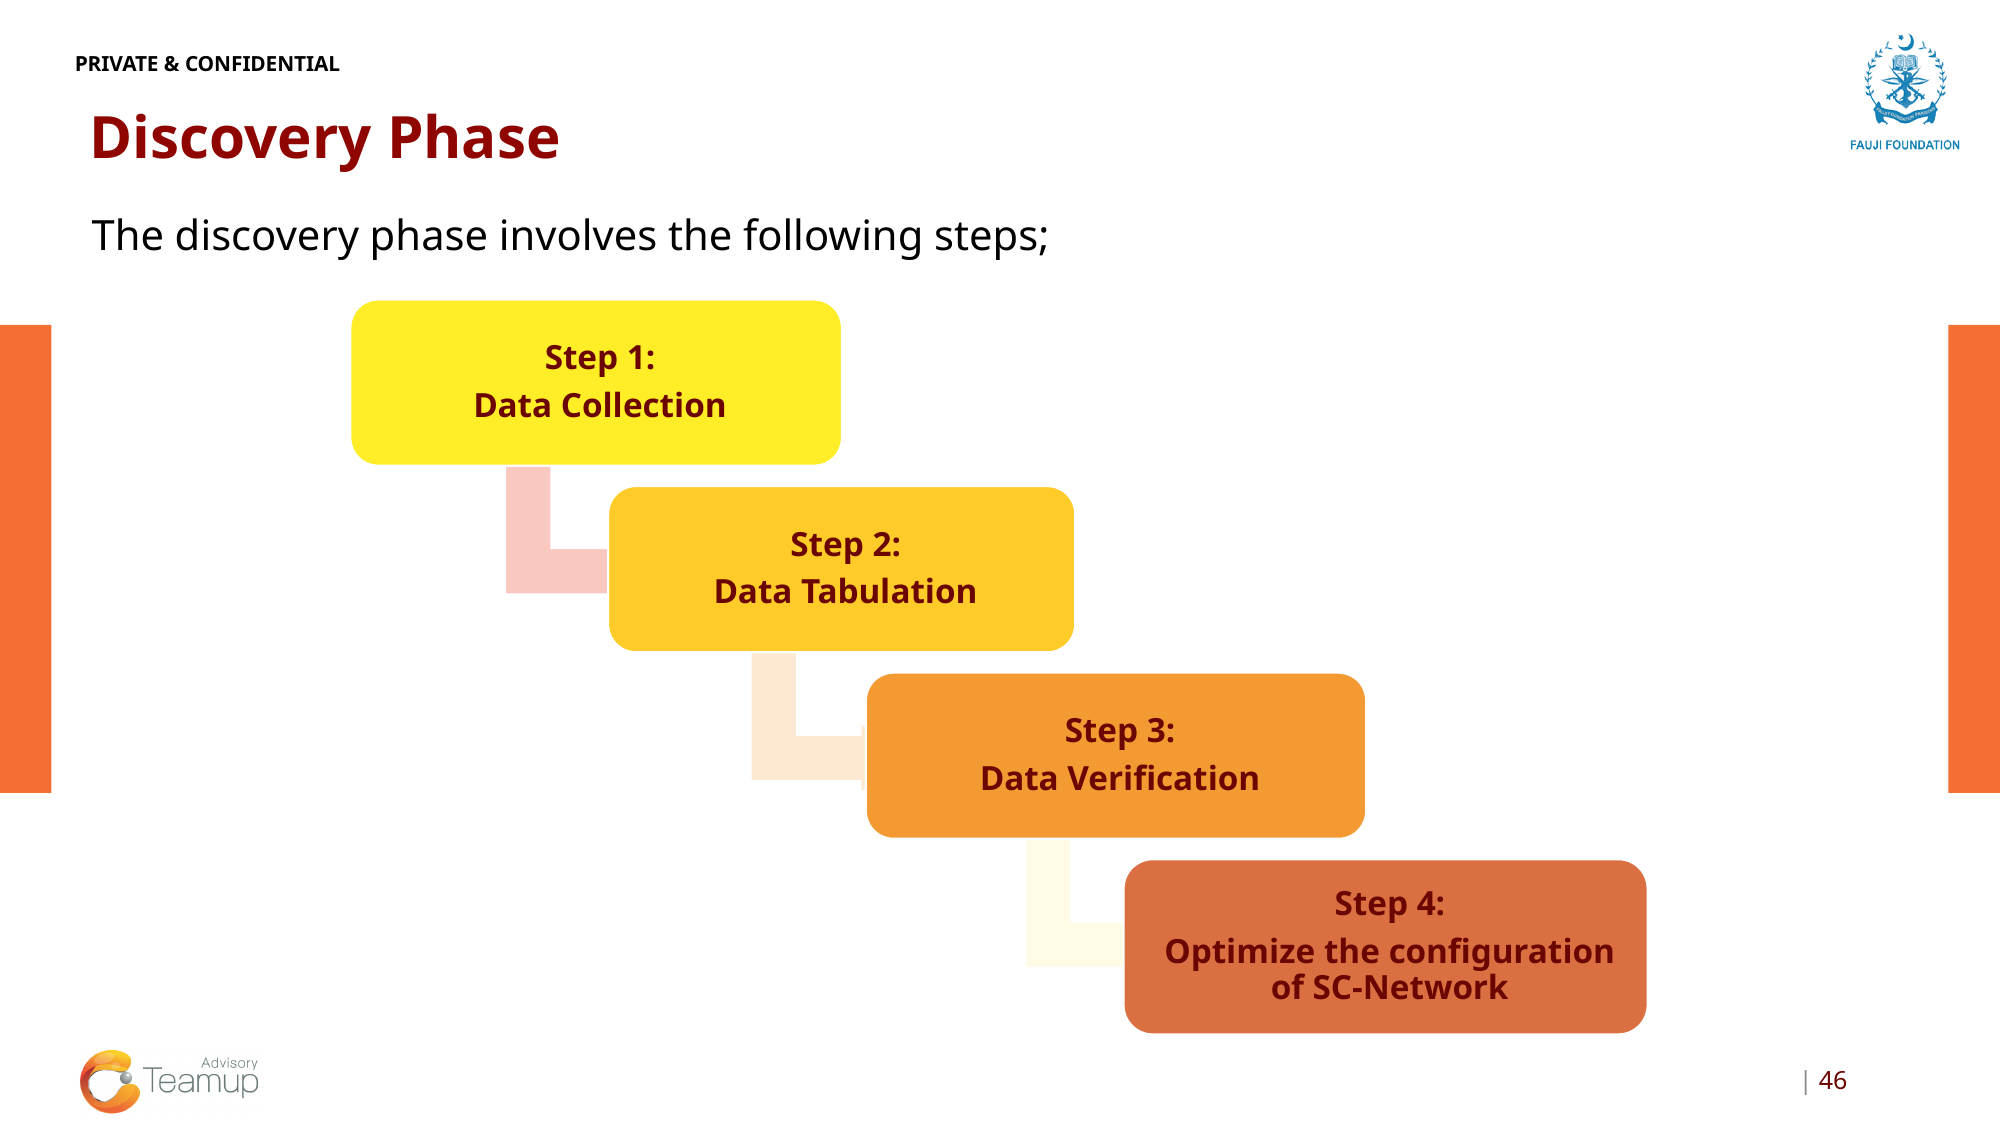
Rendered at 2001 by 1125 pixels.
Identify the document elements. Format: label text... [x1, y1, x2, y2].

title Discovery Phase [74, 86, 1706, 194]
picture [76, 1046, 262, 1118]
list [74, 295, 1924, 1039]
picture [1835, 10, 1976, 166]
slide_number 46 [1412, 1051, 1863, 1112]
list The discovery phase involves the following steps; [76, 206, 1924, 295]
